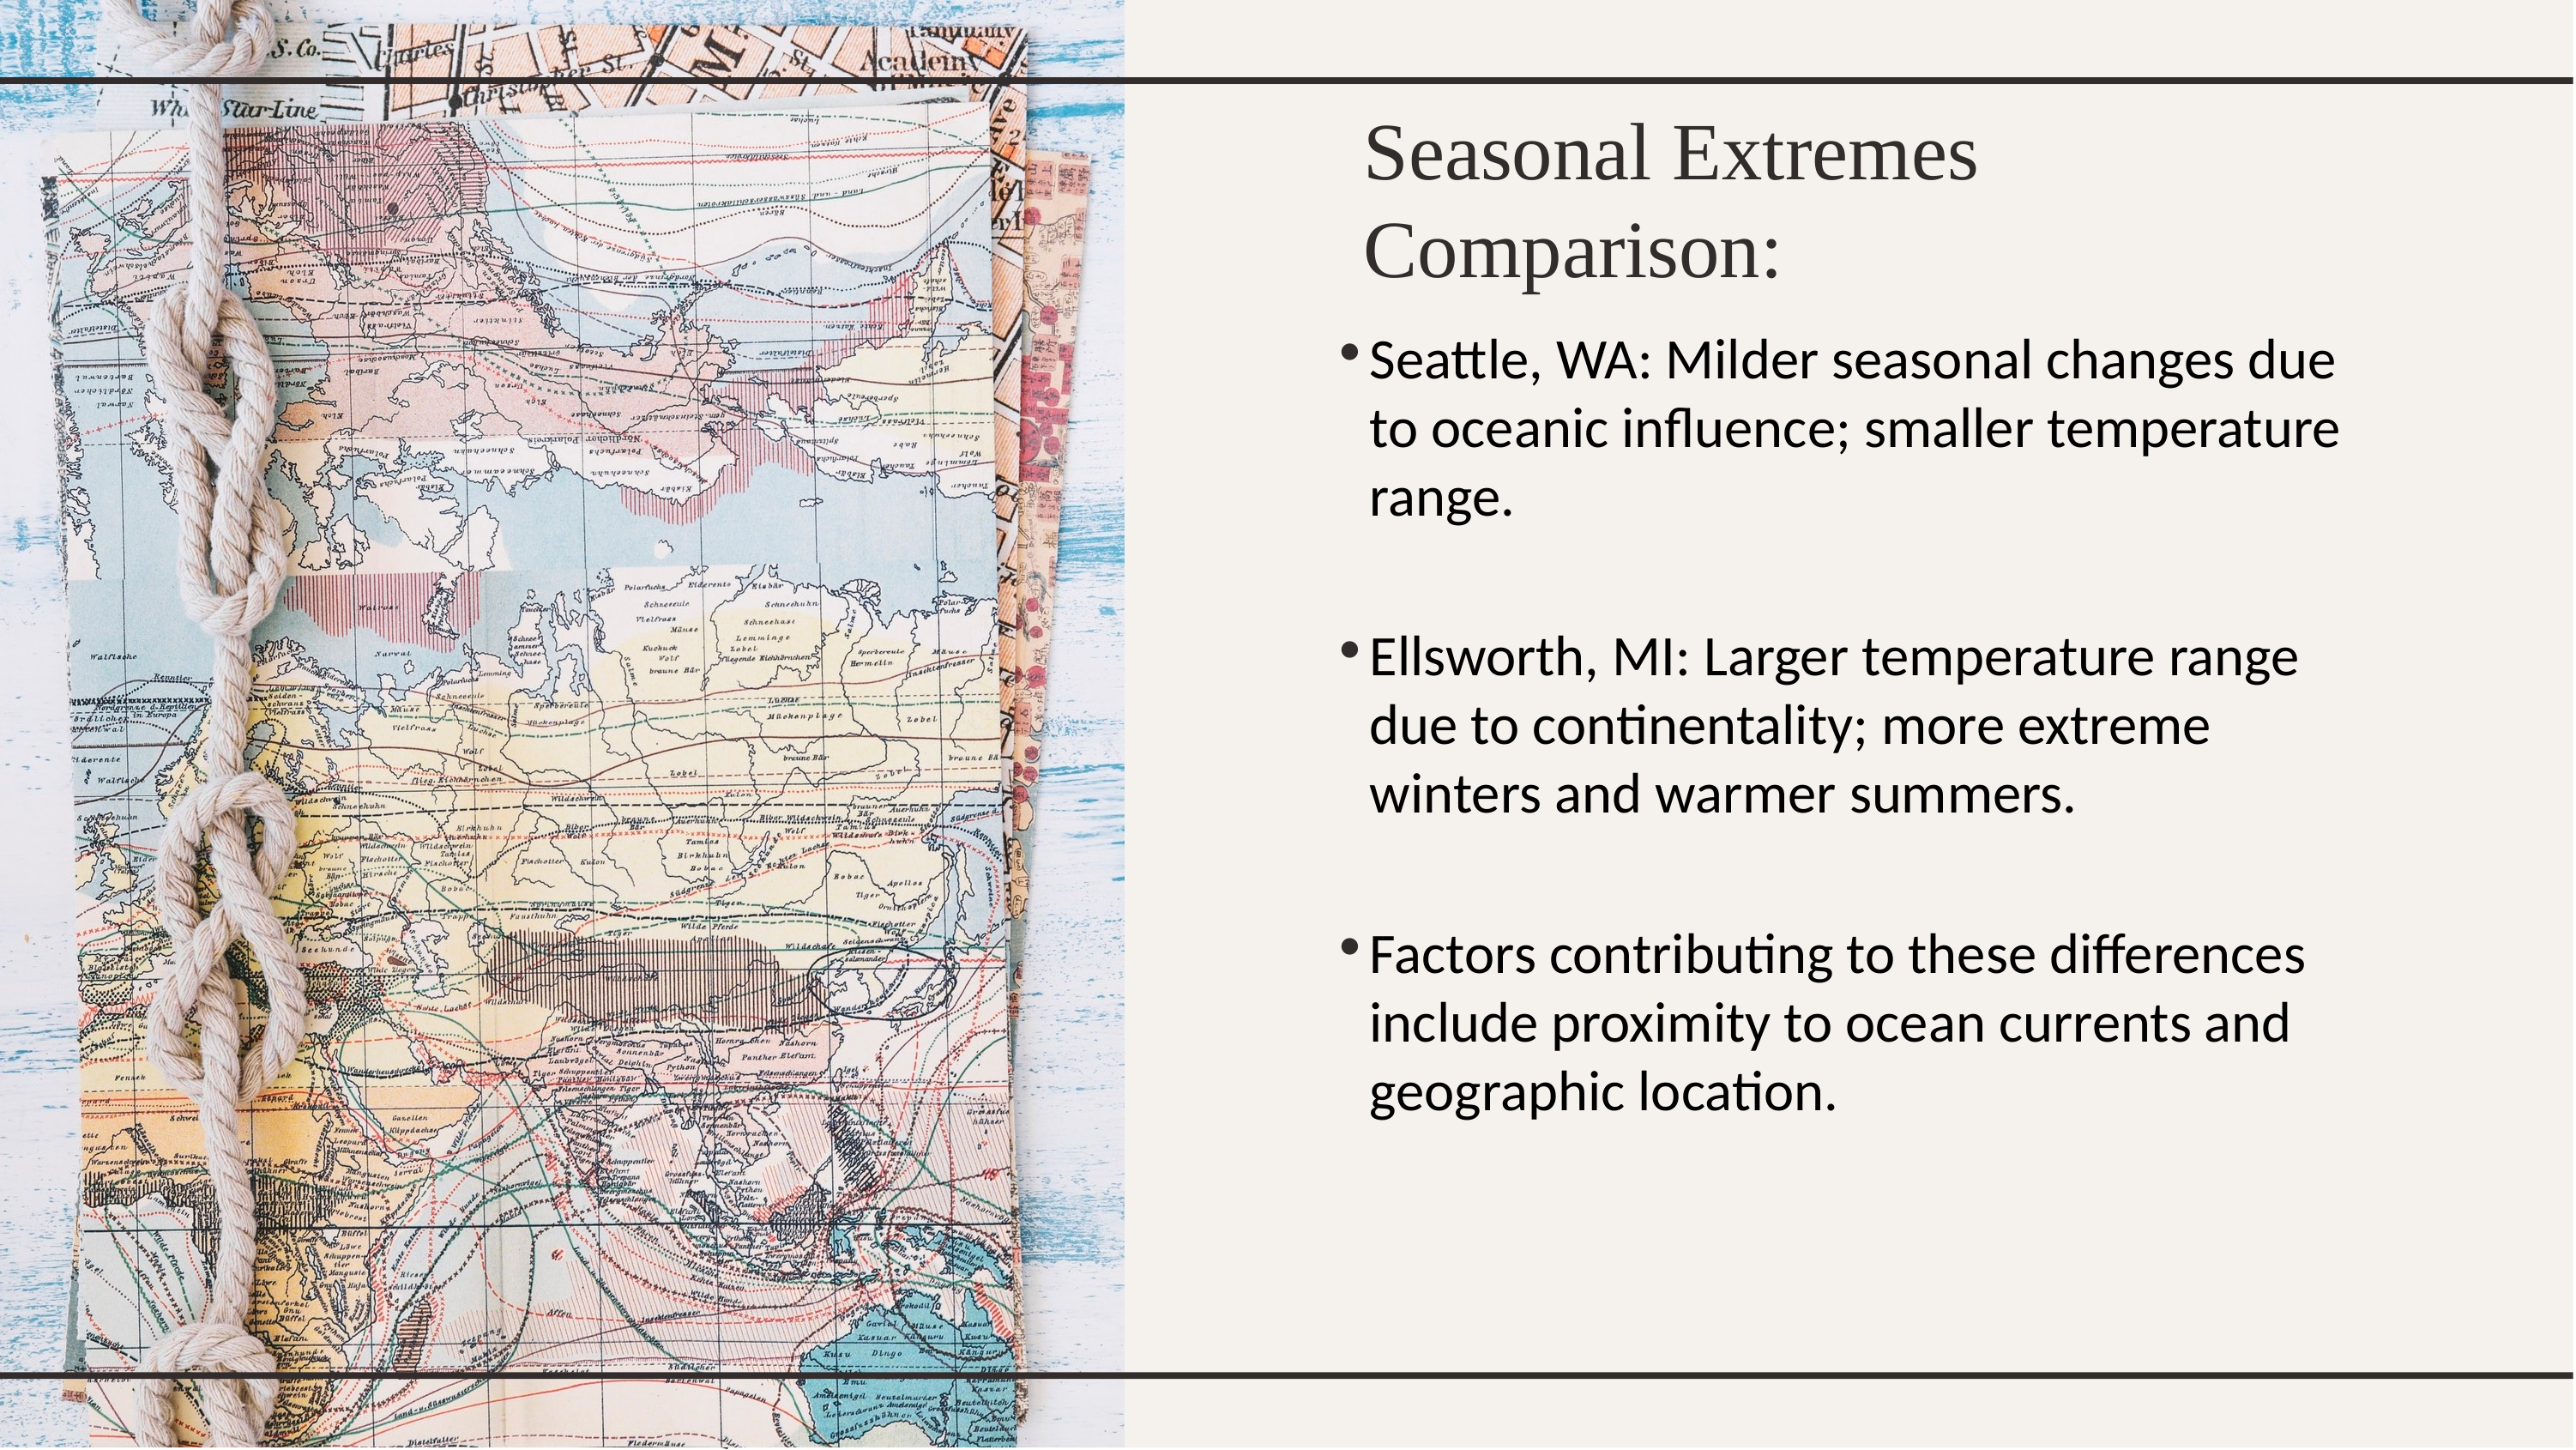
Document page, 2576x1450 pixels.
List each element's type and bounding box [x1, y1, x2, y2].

text_box [0, 0, 2573, 1448]
